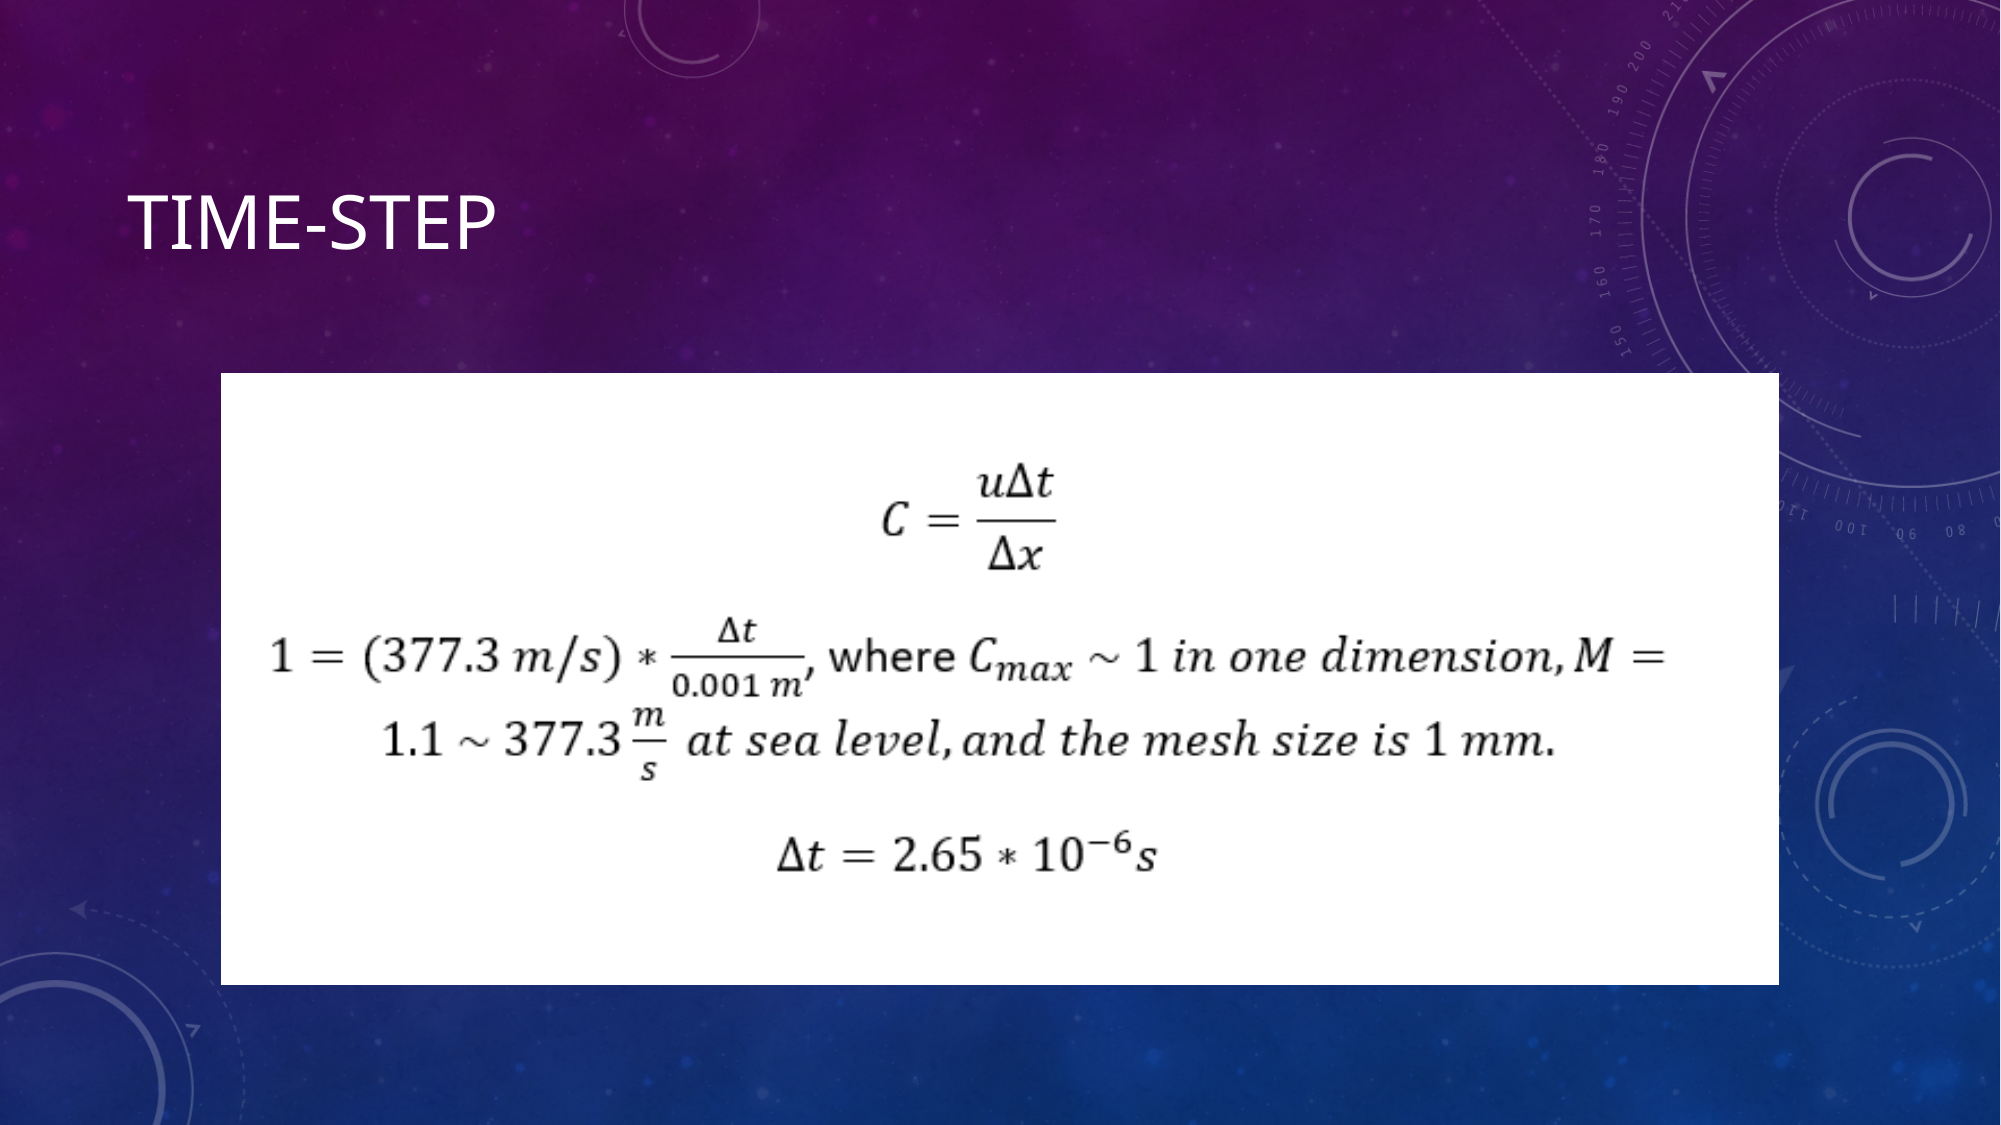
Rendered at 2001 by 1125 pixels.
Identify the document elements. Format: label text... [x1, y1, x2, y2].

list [221, 373, 1779, 985]
picture [0, 0, 2001, 1125]
title Time-step [112, 99, 1775, 339]
